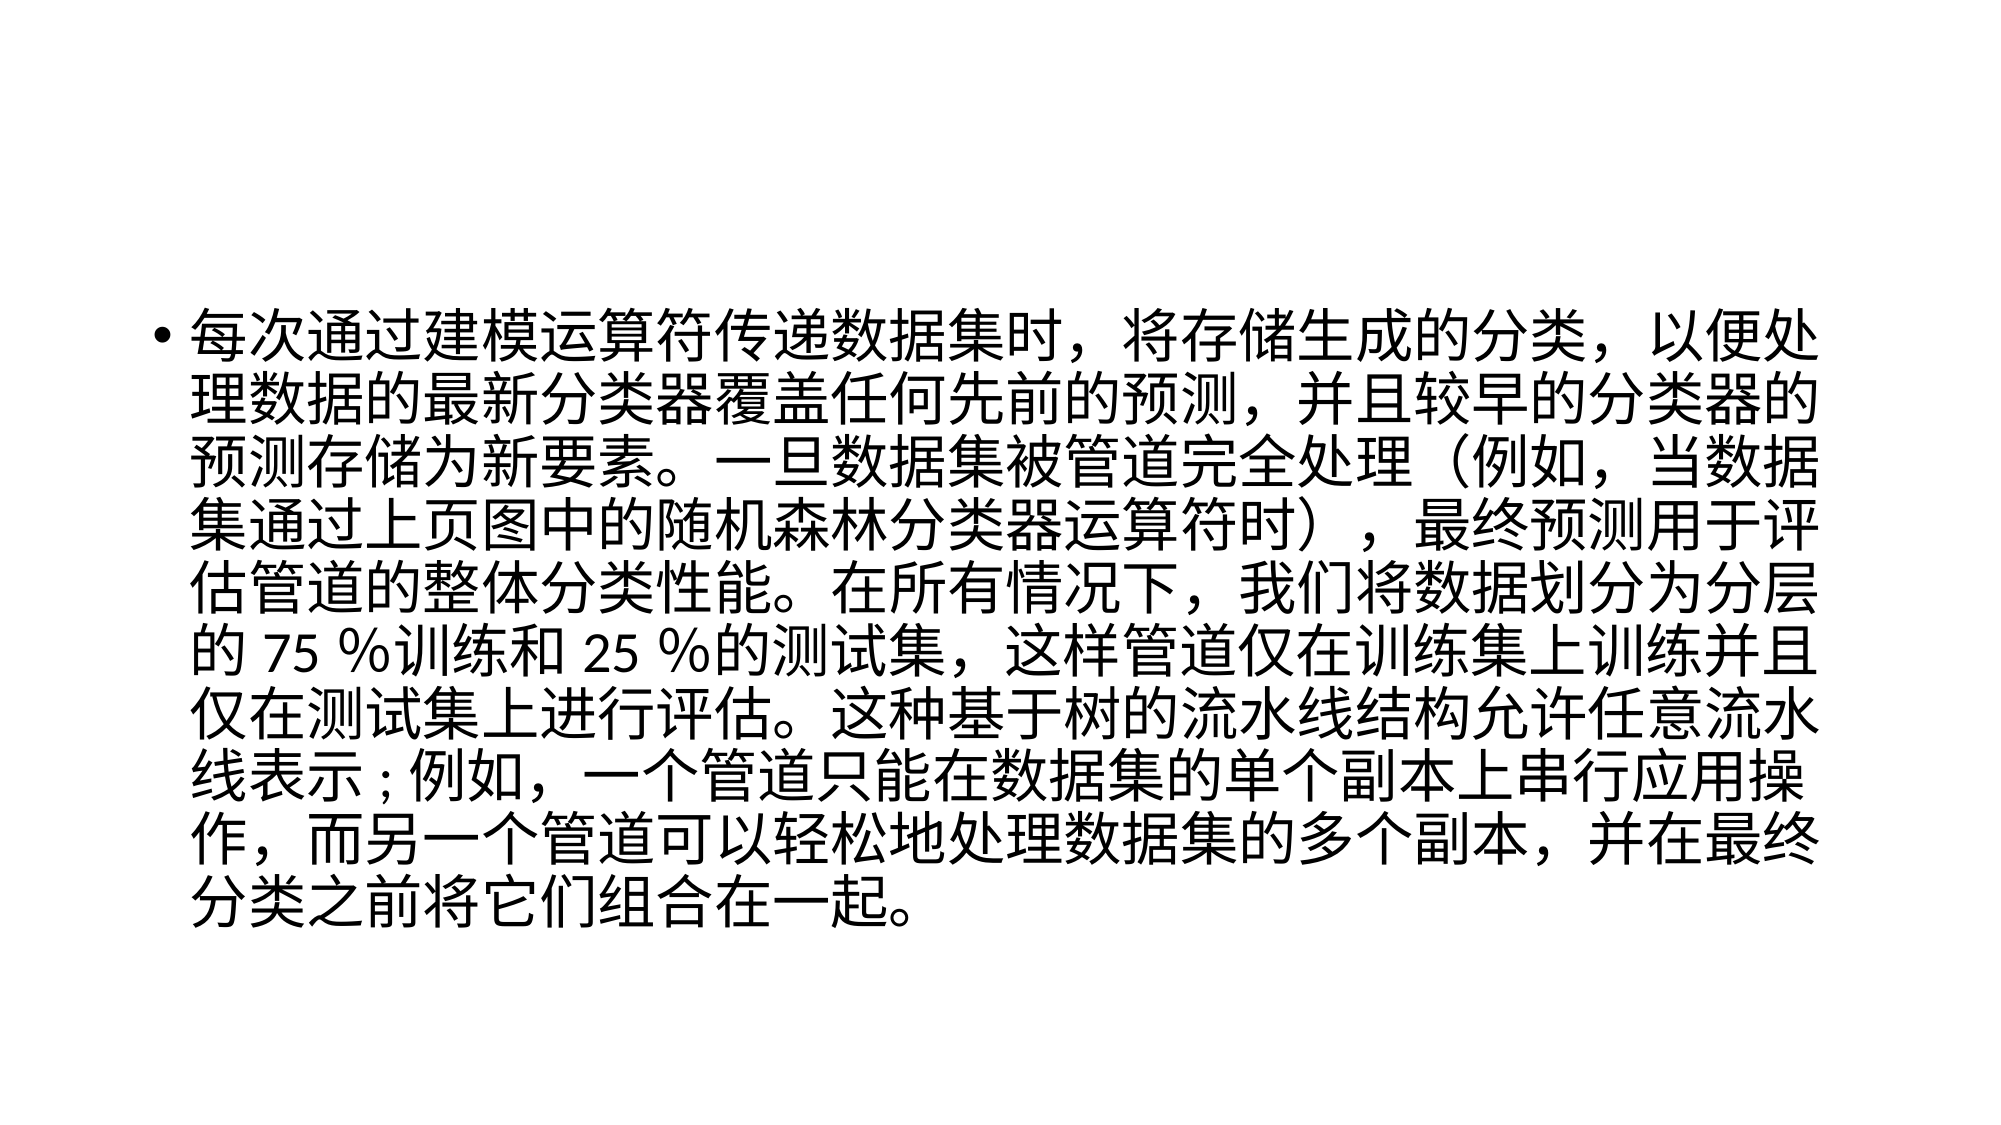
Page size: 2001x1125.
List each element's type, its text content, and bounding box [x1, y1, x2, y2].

list 每次通过建模运算符传递数据集时，将存储生成的分类，以便处理数据的最新分类器覆盖任何先前的预测，并且较早的分类器的预测存储为新要素。一旦数据集被管道完全处理（例如，当数据集通过上页图中的随机森林分类器运算符时），最终预测用于评估管道的整体分类性能。在所有情况下，我们将数据划分为分层的75％训练和25％的测试集，这样管道仅在训练集上训练并且仅在测试集上进行评估。这种基于树的流水线结构允许任意流水线表示;例如，一个管道只能在数据集的单个副本上串行应用操作，而另一个管道可以轻松地处理数据集的多个副本，并在最终分类之前将它们组合在一起。 [137, 299, 1863, 1014]
